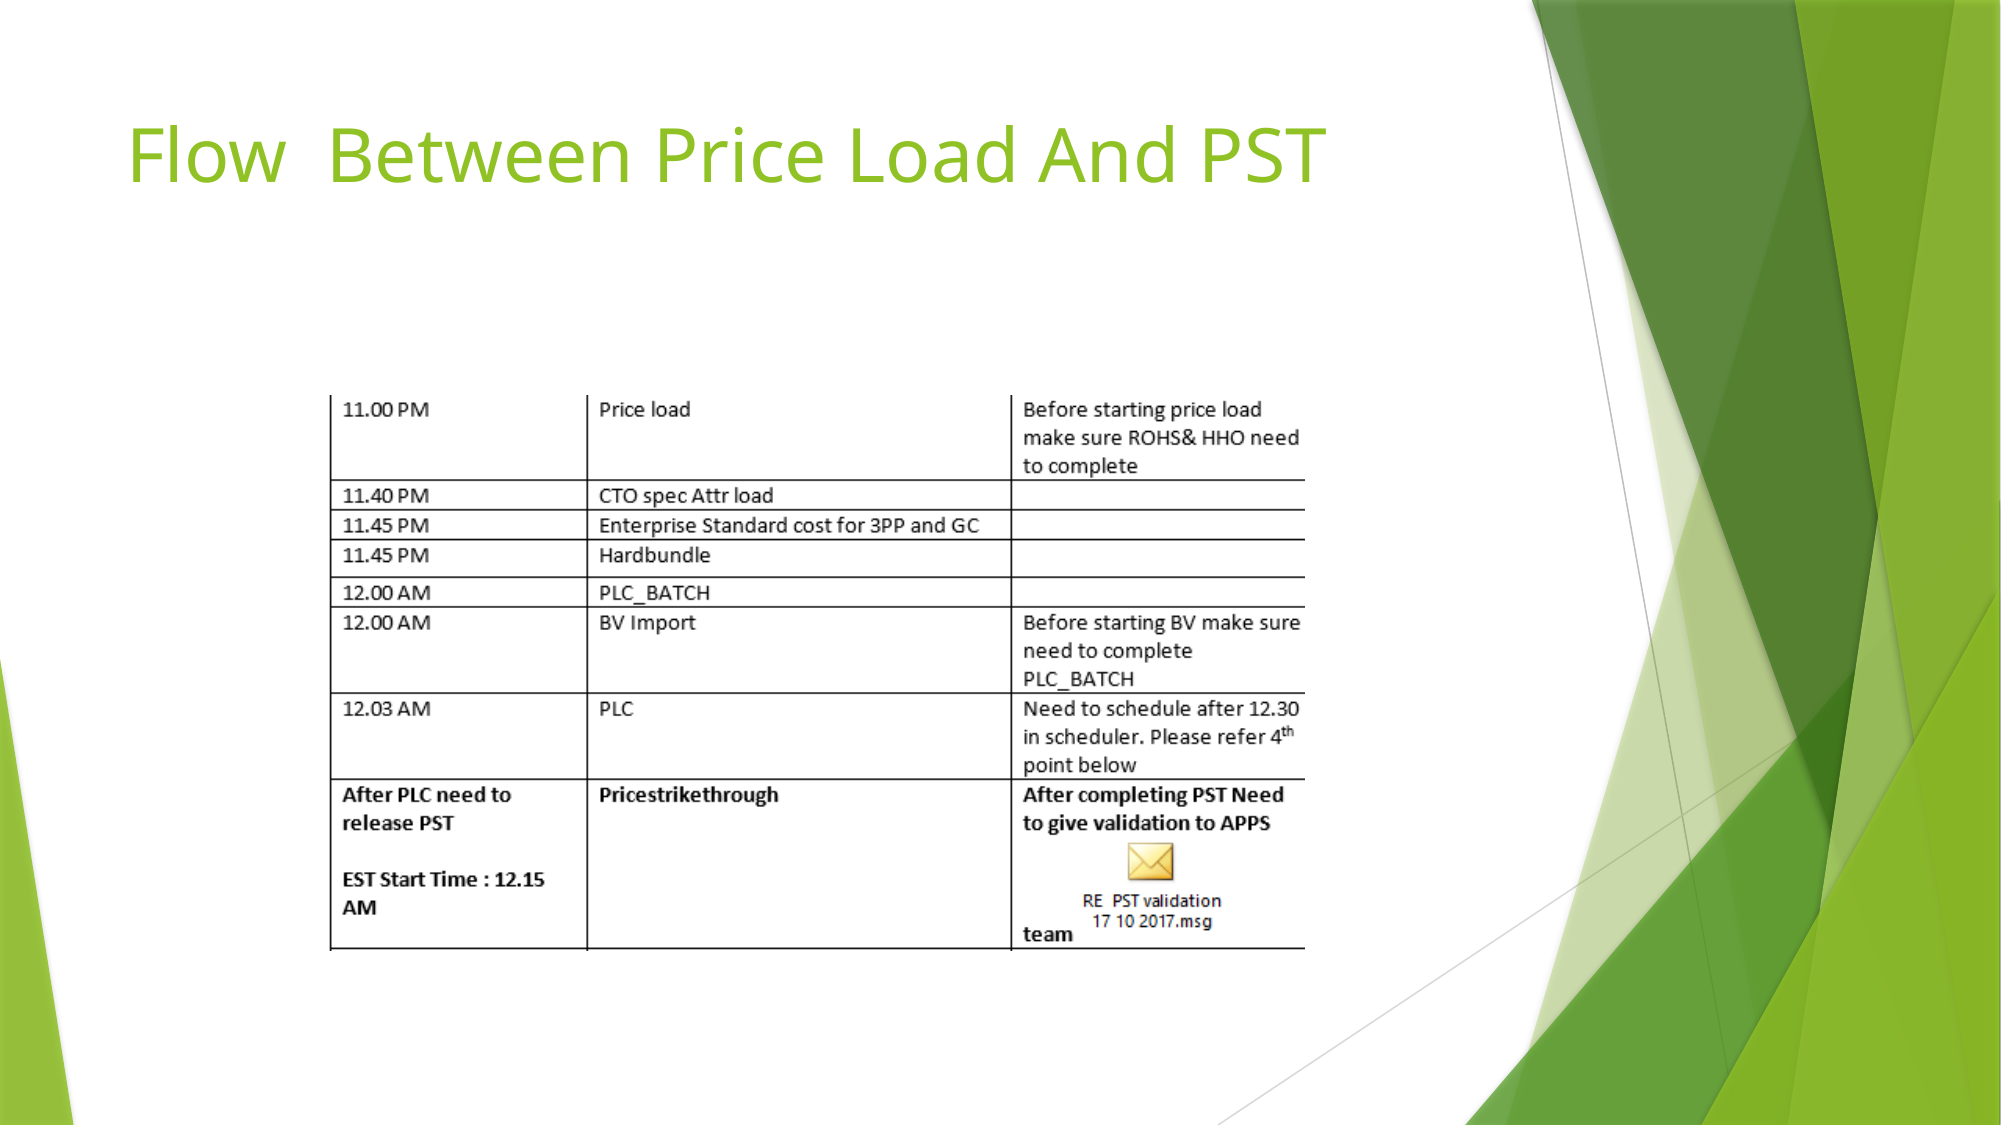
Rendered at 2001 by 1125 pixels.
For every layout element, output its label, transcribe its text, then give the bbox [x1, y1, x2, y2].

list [327, 394, 1305, 951]
title Flow Between Price Load And PST [111, 99, 1522, 317]
